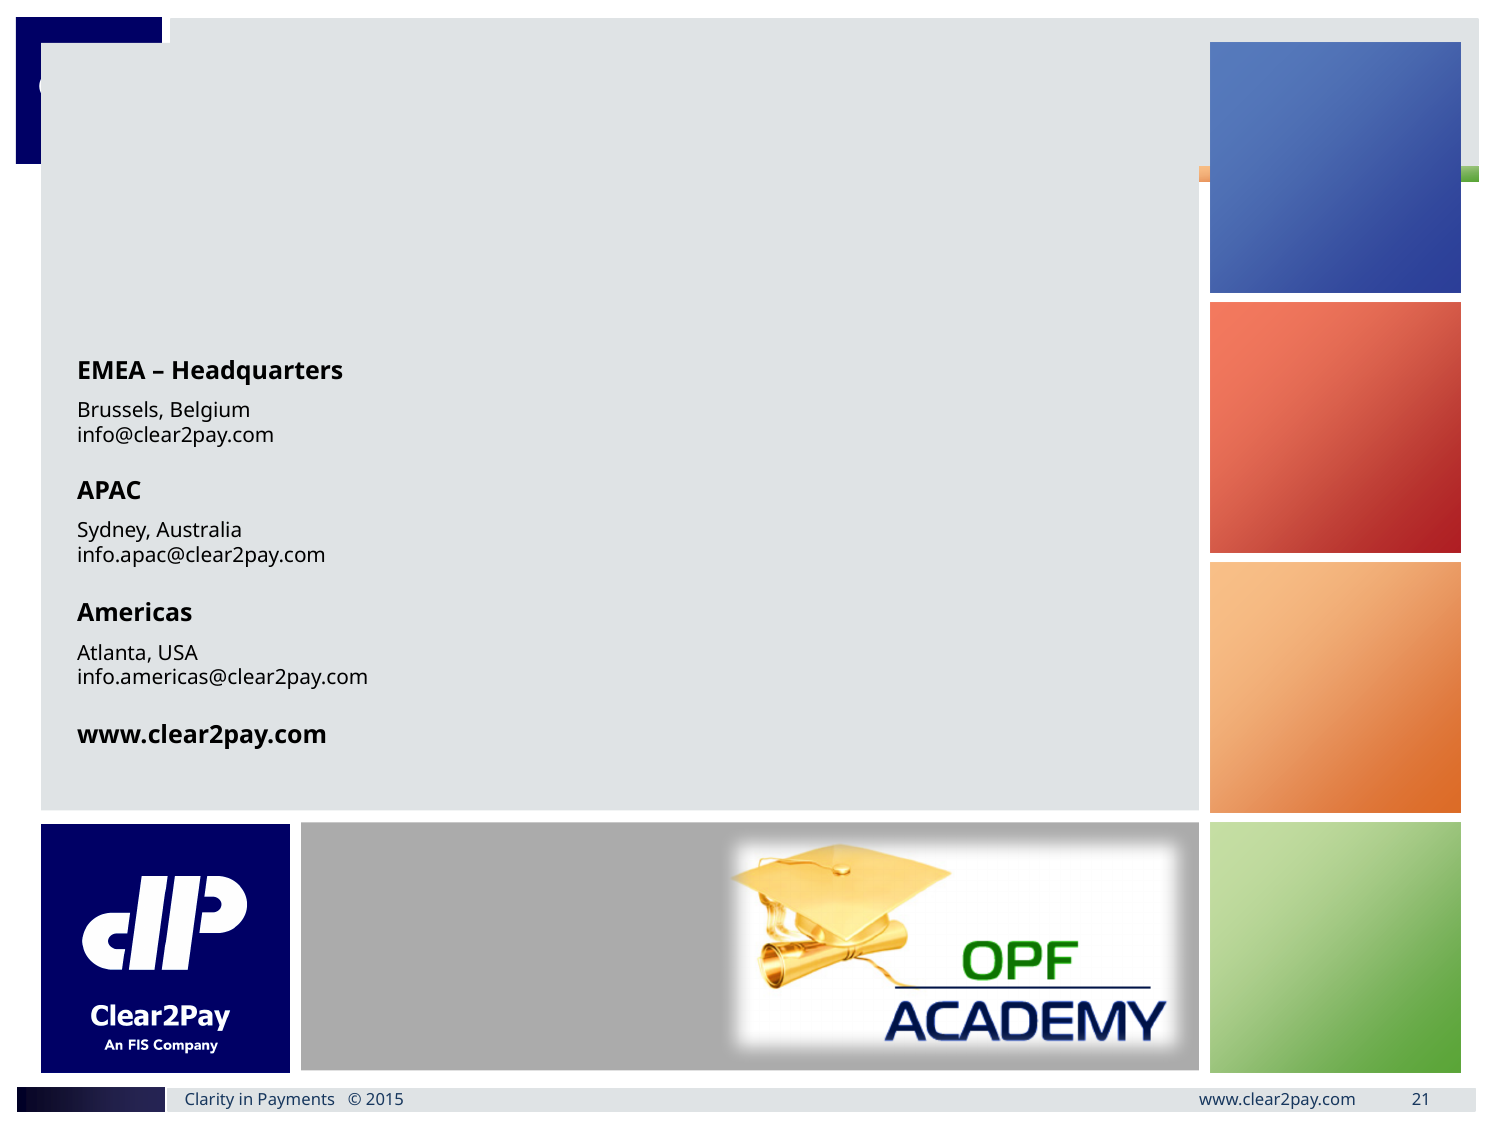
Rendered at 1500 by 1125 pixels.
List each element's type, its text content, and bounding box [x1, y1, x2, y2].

picture [1210, 822, 1461, 1073]
picture [15, 17, 162, 164]
picture [1210, 562, 1461, 813]
picture [17, 1087, 165, 1112]
picture [1210, 302, 1461, 553]
picture [747, 854, 1167, 1037]
text_box EMEA – Headquarters Brussels, Belgium info@clear2pay.com APAC Sydney, Australia info.apac@clear2pay.com Americas Atlanta, USA info.americas@clear2pay.com www.clear2pay.com [61, 346, 450, 785]
picture [1199, 42, 1479, 293]
picture [41, 824, 290, 1073]
